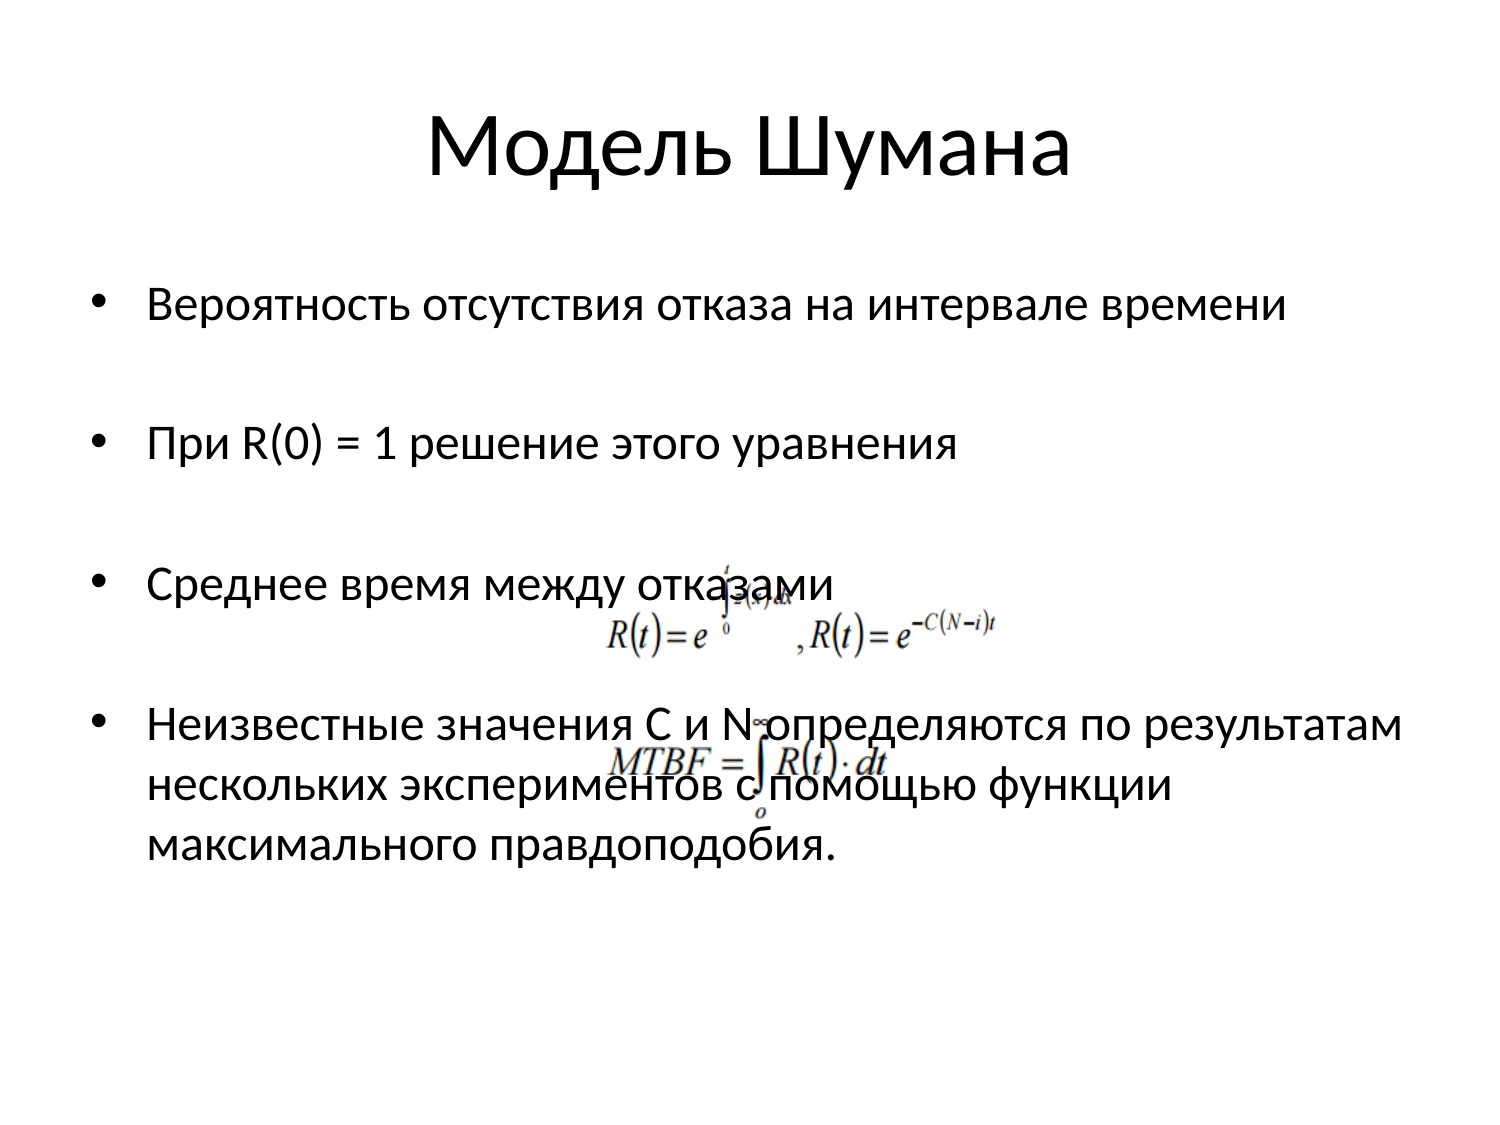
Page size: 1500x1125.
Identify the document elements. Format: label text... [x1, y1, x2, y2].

picture [596, 703, 916, 823]
title Модель Шумана [75, 45, 1425, 233]
picture [548, 538, 1011, 681]
